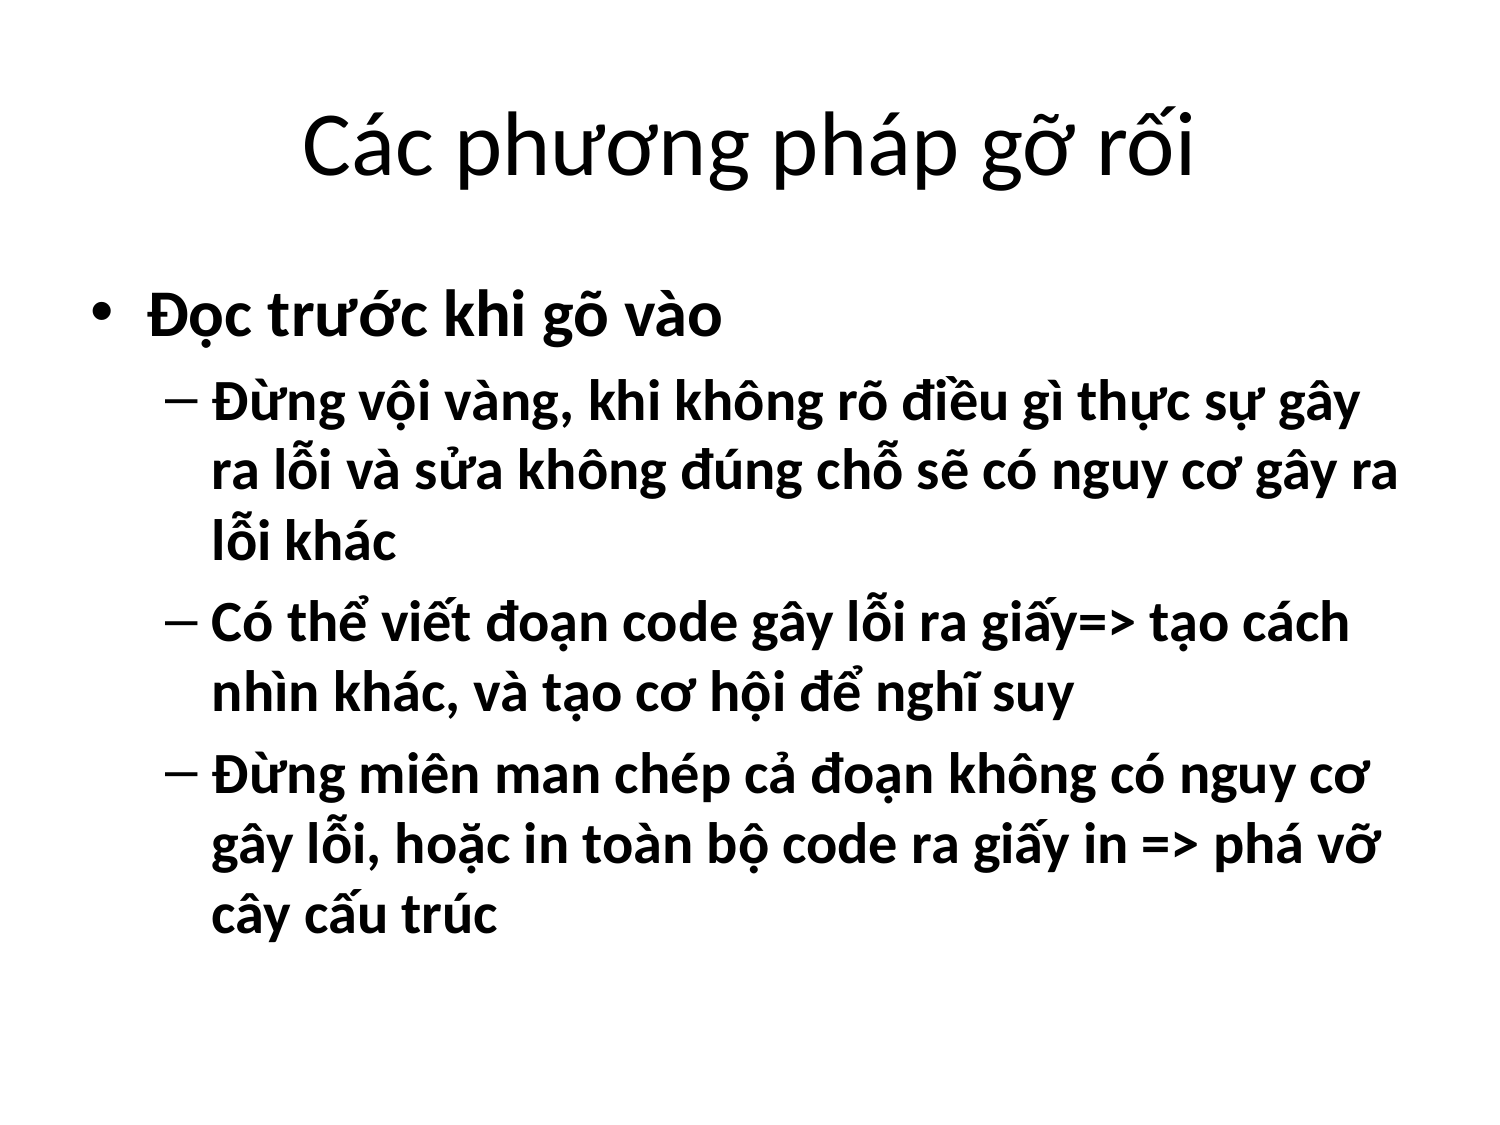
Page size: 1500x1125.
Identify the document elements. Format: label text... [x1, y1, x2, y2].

list Đọc trước khi gõ vào Đừng vội vàng, khi không rõ điều gì thực sự gây ra lỗi và sửa không đúng chỗ sẽ có nguy cơ gây ra lỗi khác Có thể viết đoạn code gây lỗi ra giấy=> tạo cách nhìn khác, và tạo cơ hội để nghĩ suy Đừng miên man chép cả đoạn không có nguy cơ gây lỗi, hoặc in toàn bộ code ra giấy in => phá vỡ cây cấu trúc [75, 262, 1425, 1005]
title Các phương pháp gỡ rối [75, 45, 1425, 233]
